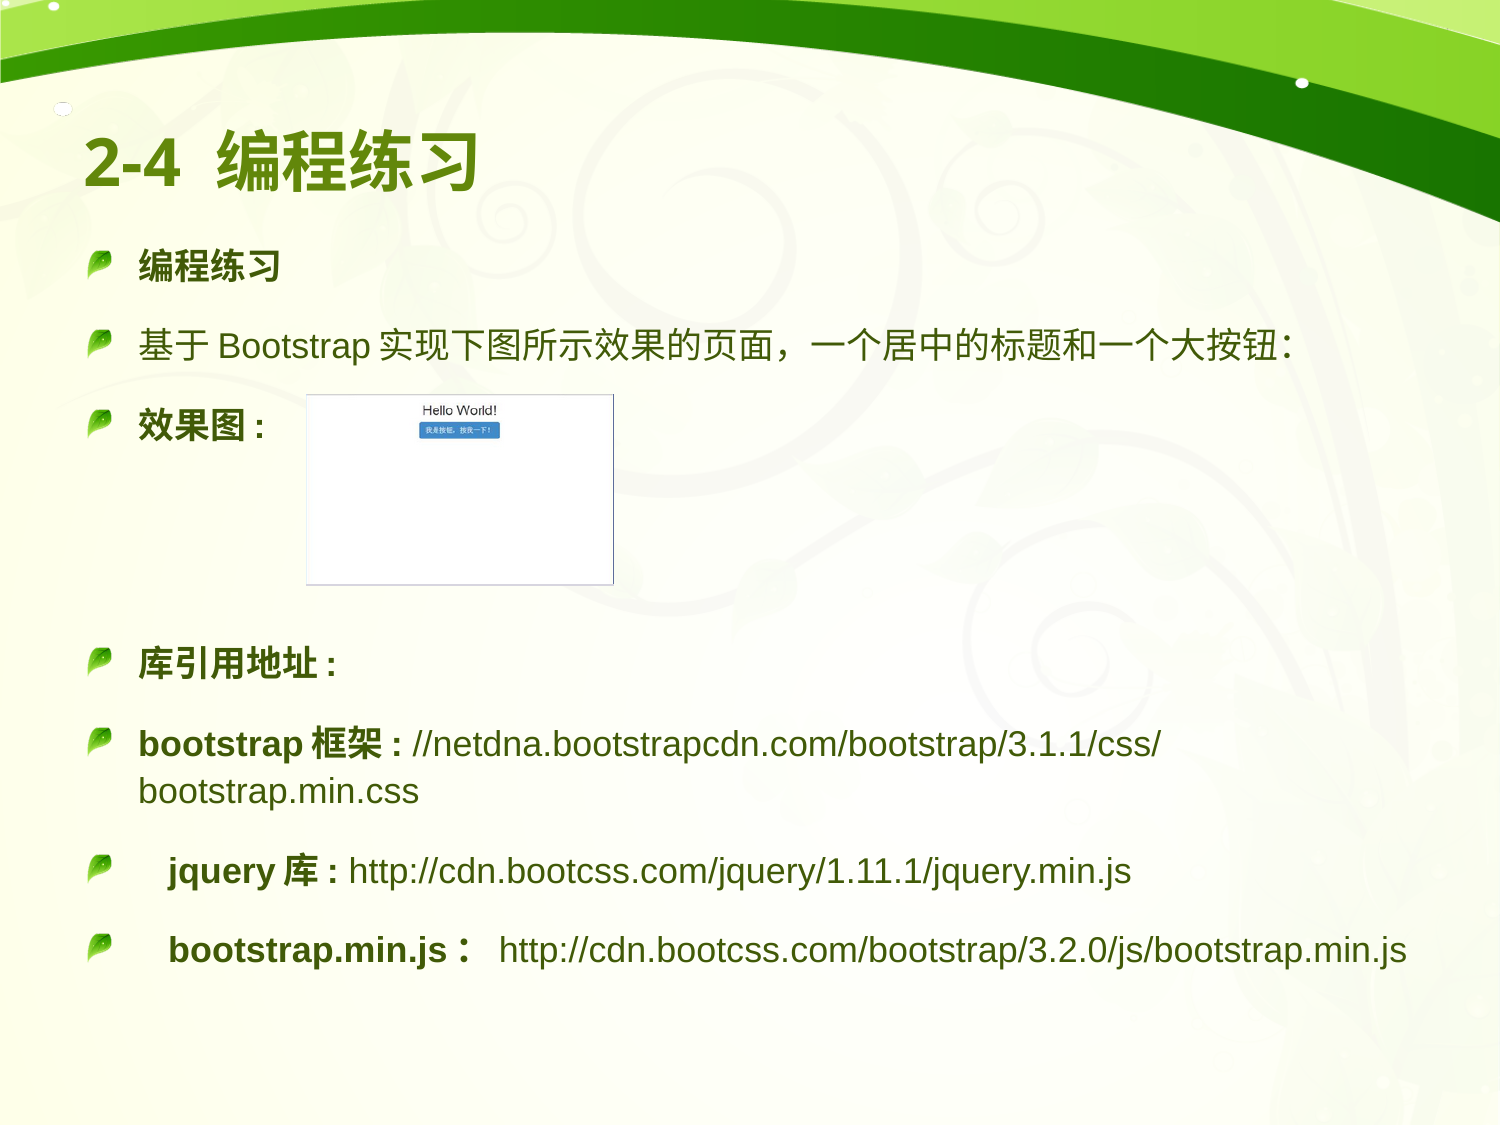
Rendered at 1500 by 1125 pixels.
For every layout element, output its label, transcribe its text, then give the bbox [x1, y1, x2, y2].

picture [83, 326, 115, 362]
picture [83, 247, 115, 283]
picture [83, 644, 115, 680]
list 编程练习 基于Bootstrap实现下图所示效果的页面，一个居中的标题和一个大按钮： 效果图: 库引用地址: bootstrap框架: //netdna.bootstrapcdn.com/bootstrap/3.1.1/css/bootstrap.min.css jquery库: http://cdn.bootcss.com/jquery/1.11.1/jquery.min.js bootstrap.min.js：http://cdn.bootcss.com/bootstrap/3.2.0/js/bootstrap.min.js [68, 231, 1429, 1053]
picture [83, 930, 115, 966]
picture [306, 394, 614, 586]
picture [83, 406, 115, 442]
title 2-4 编程练习 [68, 93, 1083, 209]
picture [83, 851, 115, 887]
picture [0, 0, 1500, 1125]
picture [83, 724, 115, 760]
